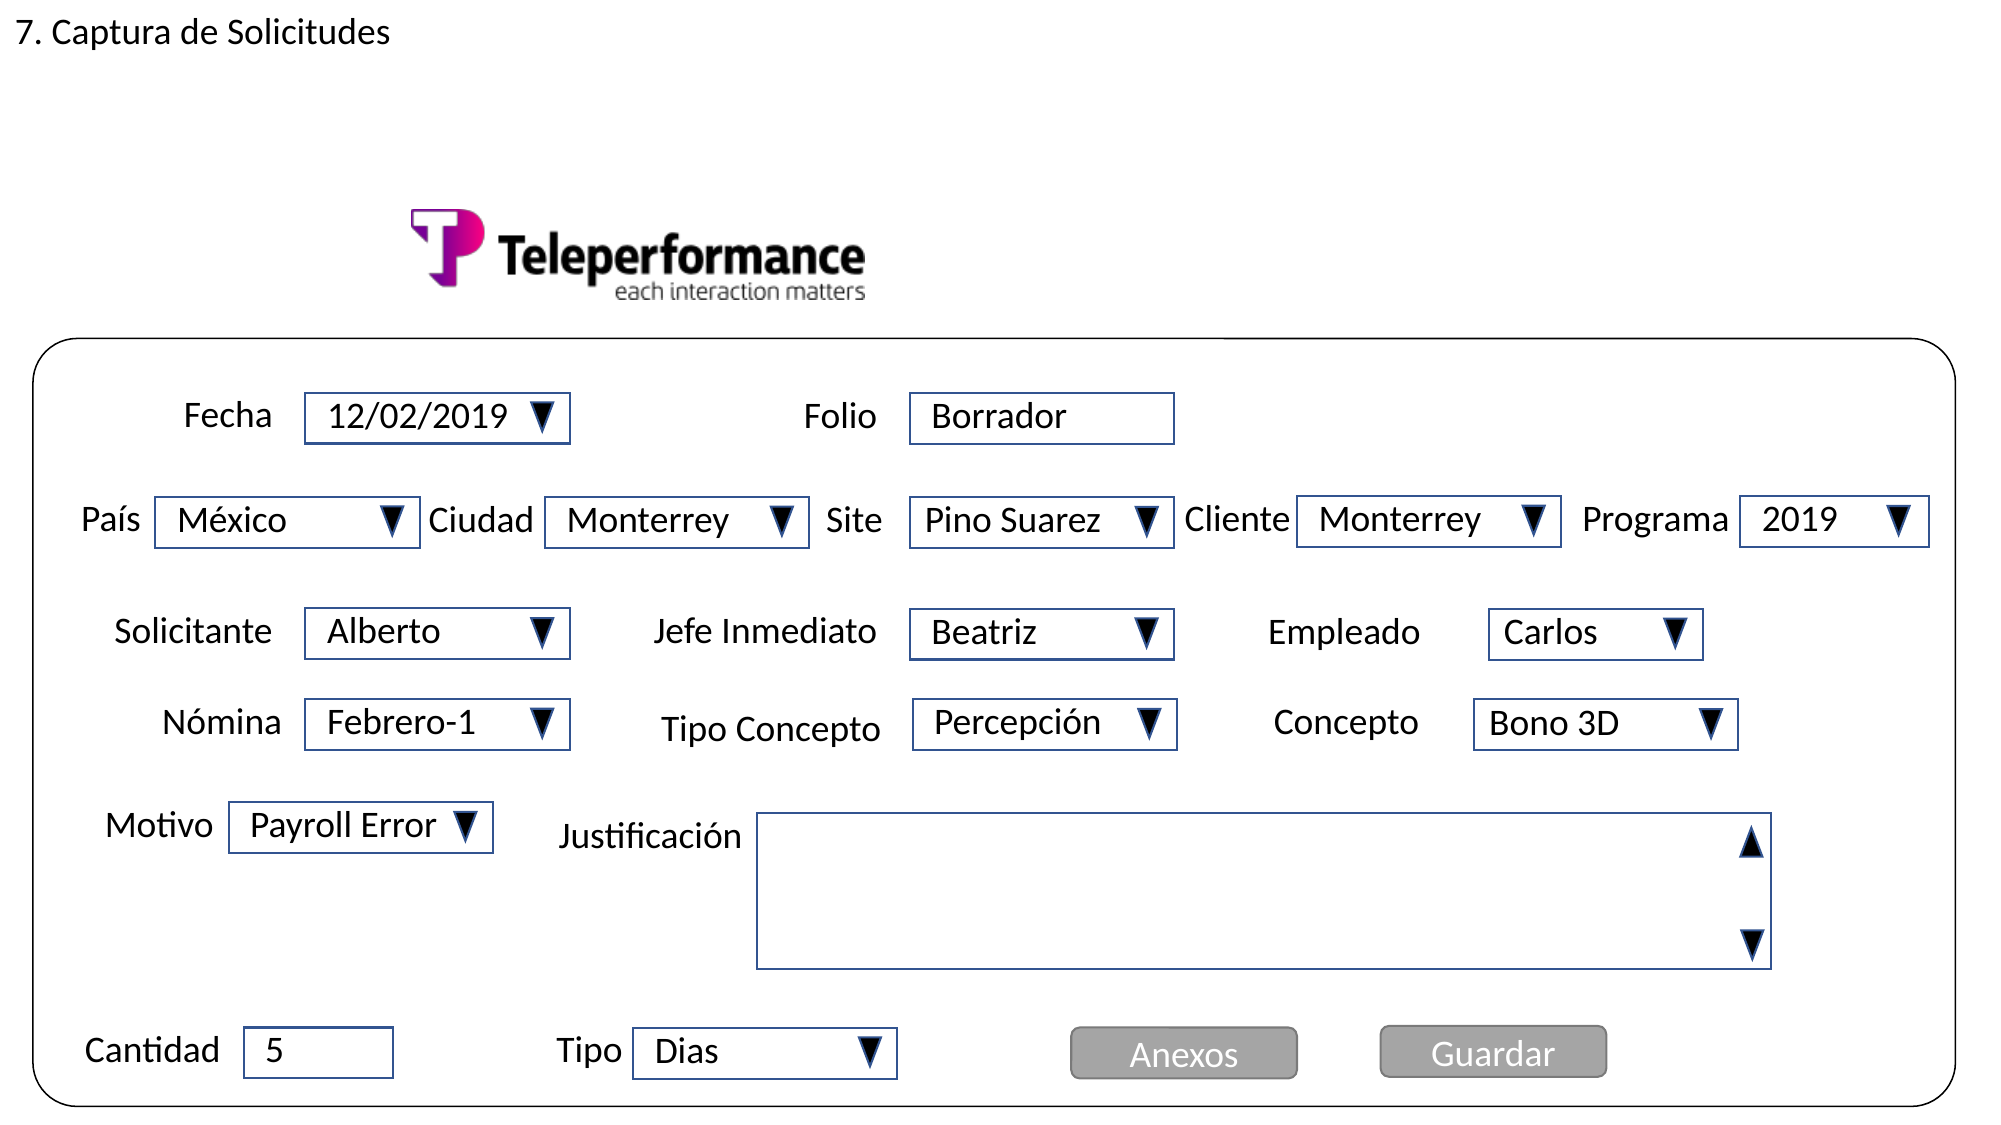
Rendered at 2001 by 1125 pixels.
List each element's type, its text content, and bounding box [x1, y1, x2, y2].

text_box 7. Captura de Solicitudes [0, 0, 534, 60]
picture [411, 209, 865, 300]
text_box [32, 338, 1956, 1107]
